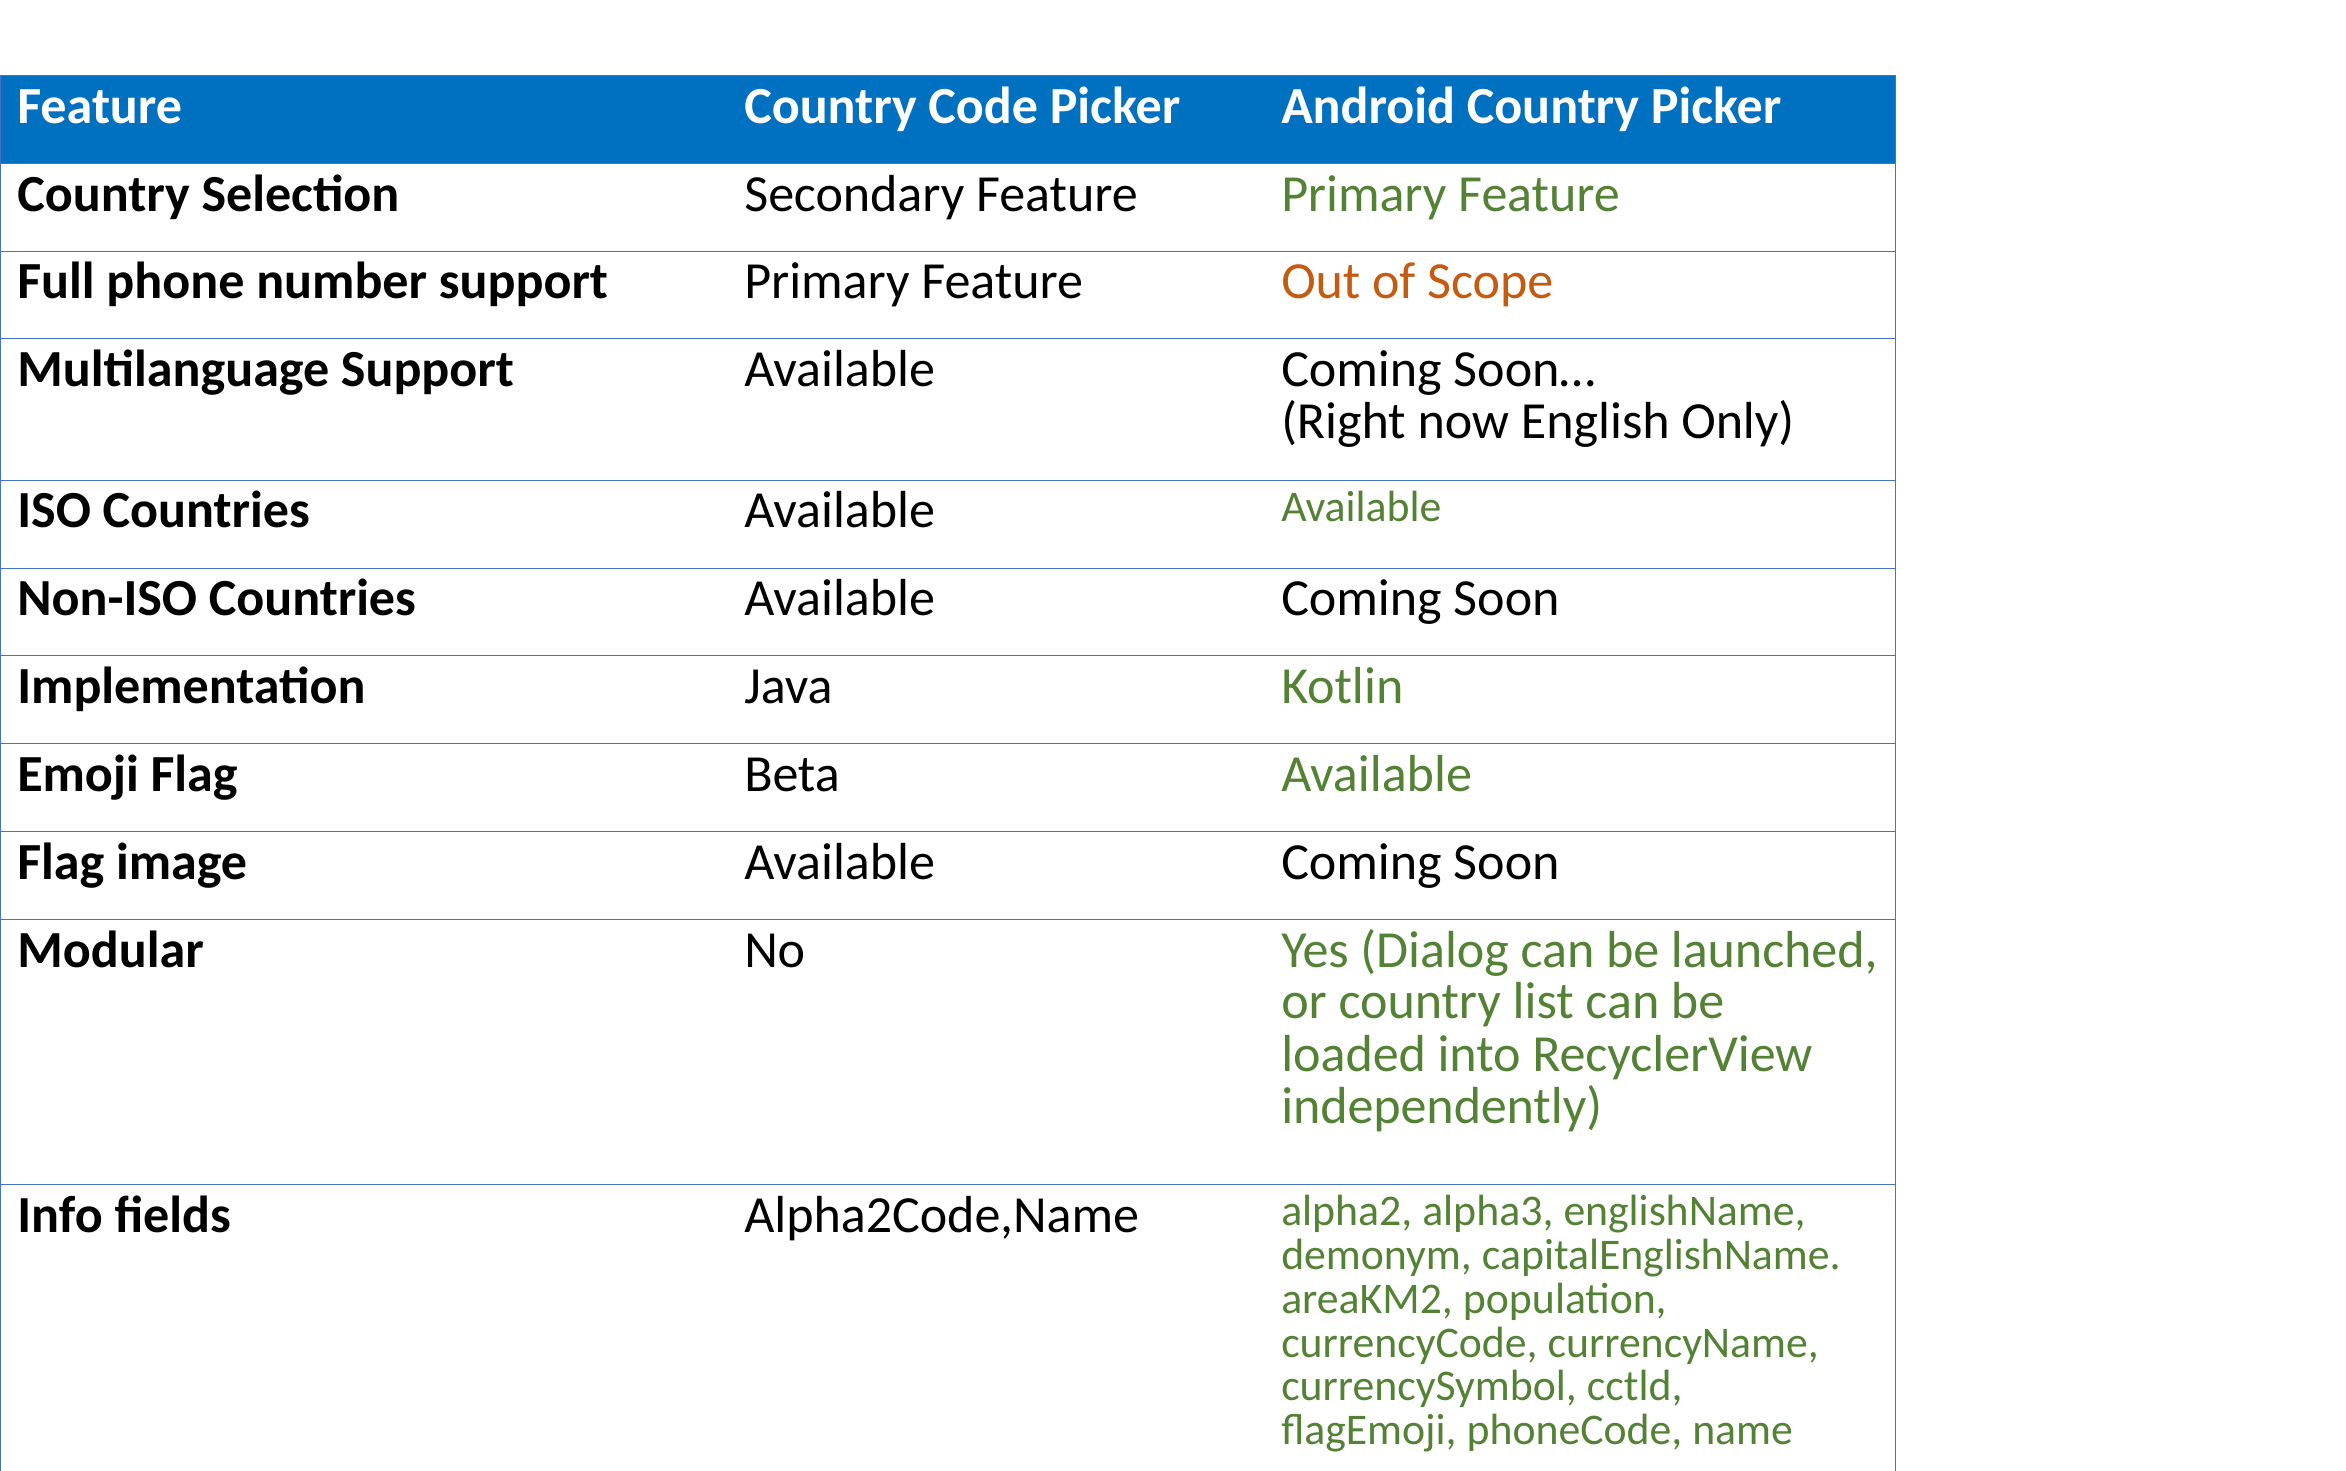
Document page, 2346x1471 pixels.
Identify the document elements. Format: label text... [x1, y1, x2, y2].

table_cell Country Selection [1, 164, 727, 251]
table_cell Emoji Flag [1, 744, 727, 831]
table_cell Available [727, 339, 1264, 480]
table_cell Full phone number support [1, 252, 727, 338]
table_cell ISO Countries [1, 481, 727, 568]
table_cell Primary Feature [727, 252, 1264, 338]
table_cell Available [727, 569, 1264, 655]
table_cell Coming Soon [1264, 569, 1895, 655]
table_cell alpha2, alpha3, englishName, demonym, capitalEnglishName. areaKM2, population, currencyCode, currencyName, currencySymbol, cctld, flagEmoji, phoneCode, name [1264, 1185, 1895, 1471]
table_cell Non-ISO Countries [1, 569, 727, 655]
table_cell Coming Soon [1264, 832, 1895, 919]
table_cell Flag image [1, 832, 727, 919]
table_cell Secondary Feature [727, 164, 1264, 251]
table_cell Yes (Dialog can be launched, or country list can be loaded into RecyclerView independently) [1264, 920, 1895, 1184]
table_cell Available [1264, 744, 1895, 831]
table_cell Primary Feature [1264, 164, 1895, 251]
table_cell Available [727, 481, 1264, 568]
table_cell Info fields [1, 1185, 727, 1471]
table_header Country Code Picker [727, 76, 1264, 163]
table_cell Modular [1, 920, 727, 1184]
table_cell Available [727, 832, 1264, 919]
table_cell No [727, 920, 1264, 1184]
table_cell Available [1264, 481, 1895, 568]
table_cell Kotlin [1264, 656, 1895, 743]
table_cell Out of Scope [1264, 252, 1895, 338]
table_cell Multilanguage Support [1, 339, 727, 480]
table_header Android Country Picker [1264, 76, 1895, 163]
table_cell Java [727, 656, 1264, 743]
table_cell Coming Soon… (Right now English Only) [1264, 339, 1895, 480]
table_cell Beta [727, 744, 1264, 831]
table_cell Implementation [1, 656, 727, 743]
table_header Feature [1, 76, 727, 163]
table_cell Alpha2Code,Name [727, 1185, 1264, 1471]
